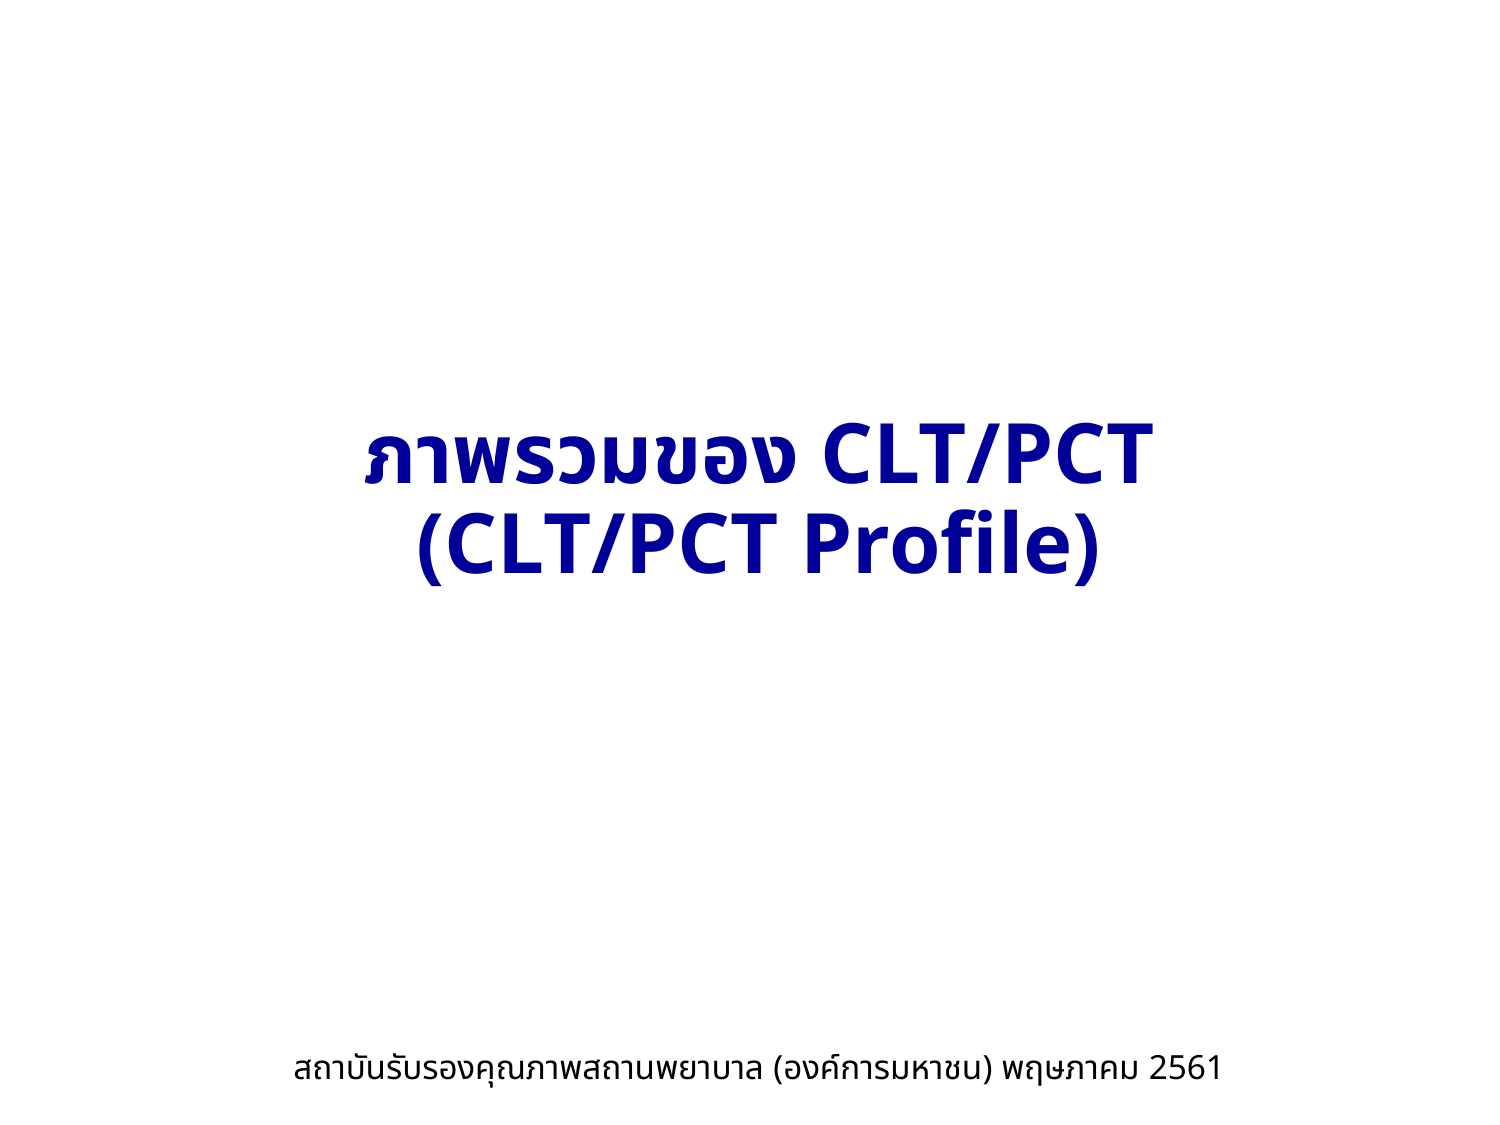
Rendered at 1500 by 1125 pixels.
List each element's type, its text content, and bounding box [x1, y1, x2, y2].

text_box สถาบันรับรองคุณภาพสถานพยาบาล (องค์การมหาชน) พฤษภาคม 2561 [278, 1038, 1240, 1094]
title ภาพรวมของ CLT/PCT (CLT/PCT Profile) [311, 347, 1207, 600]
